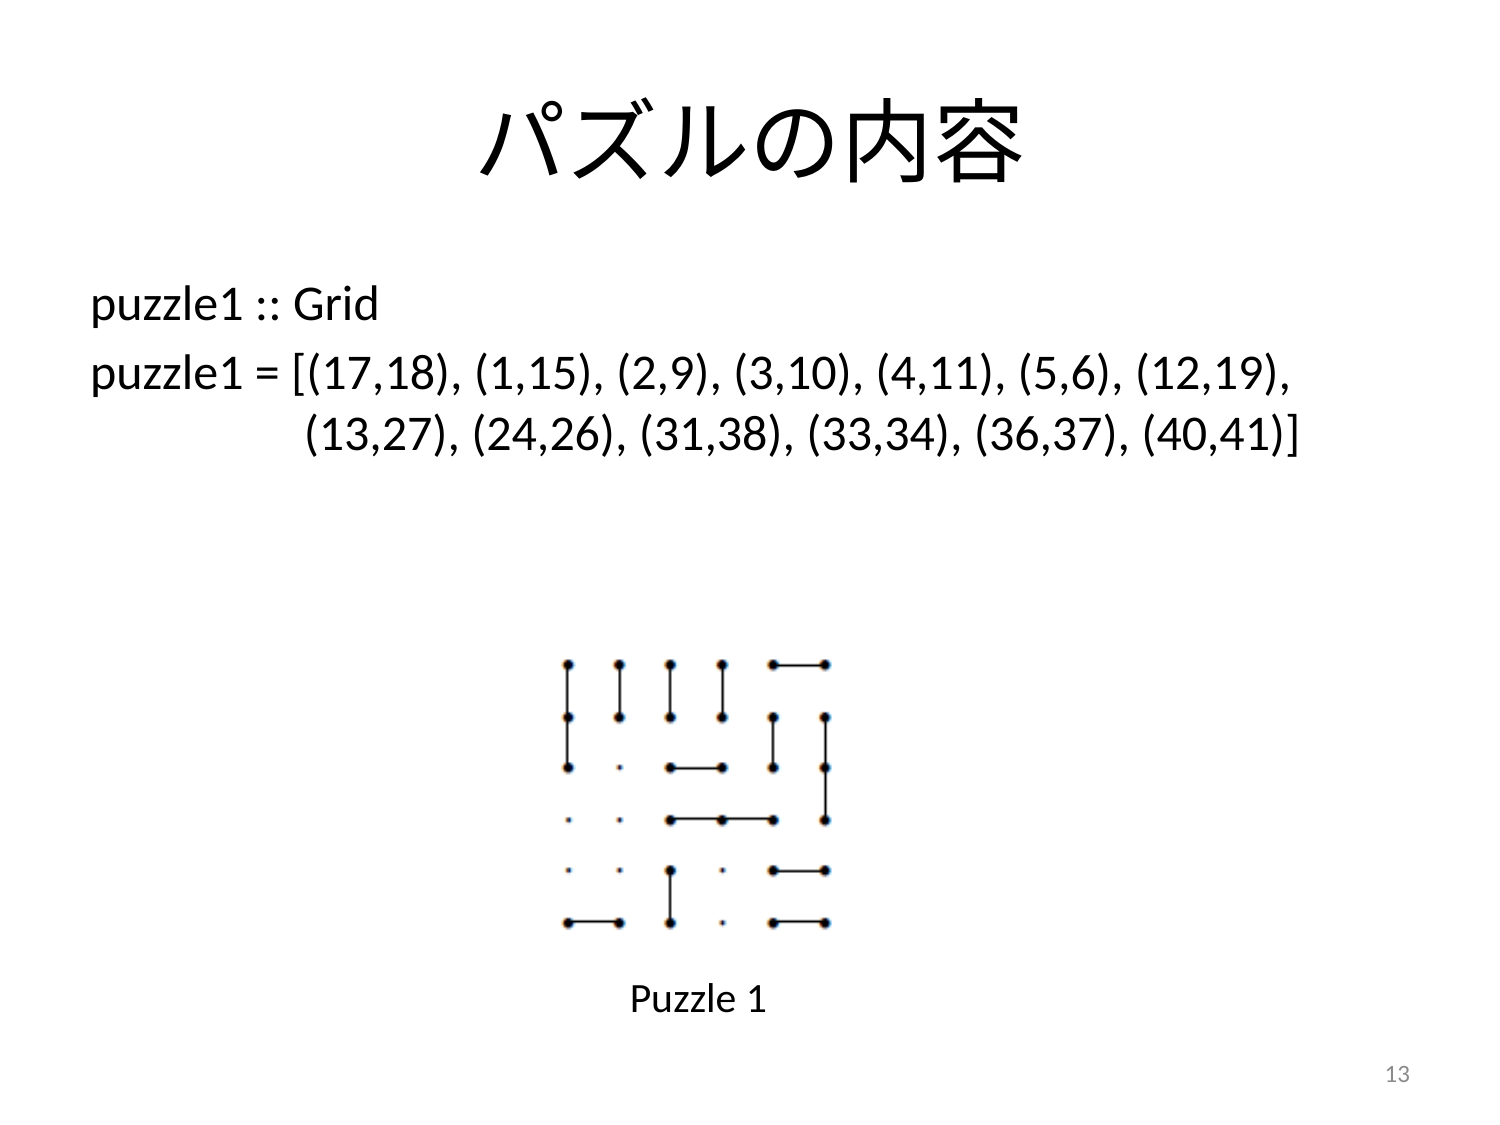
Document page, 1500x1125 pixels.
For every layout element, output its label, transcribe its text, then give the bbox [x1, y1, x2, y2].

slide_number 13 [1074, 1042, 1425, 1103]
picture [537, 633, 857, 953]
title パズルの内容 [75, 45, 1425, 233]
list puzzle1 :: Grid puzzle1 = [(17,18), (1,15), (2,9), (3,10), (4,11), (5,6), (12,19), (13,27), (24,26), (31,38), (33,34), (36,37), (40,41)] [75, 262, 1425, 563]
text_box Puzzle 1 [614, 963, 783, 1028]
